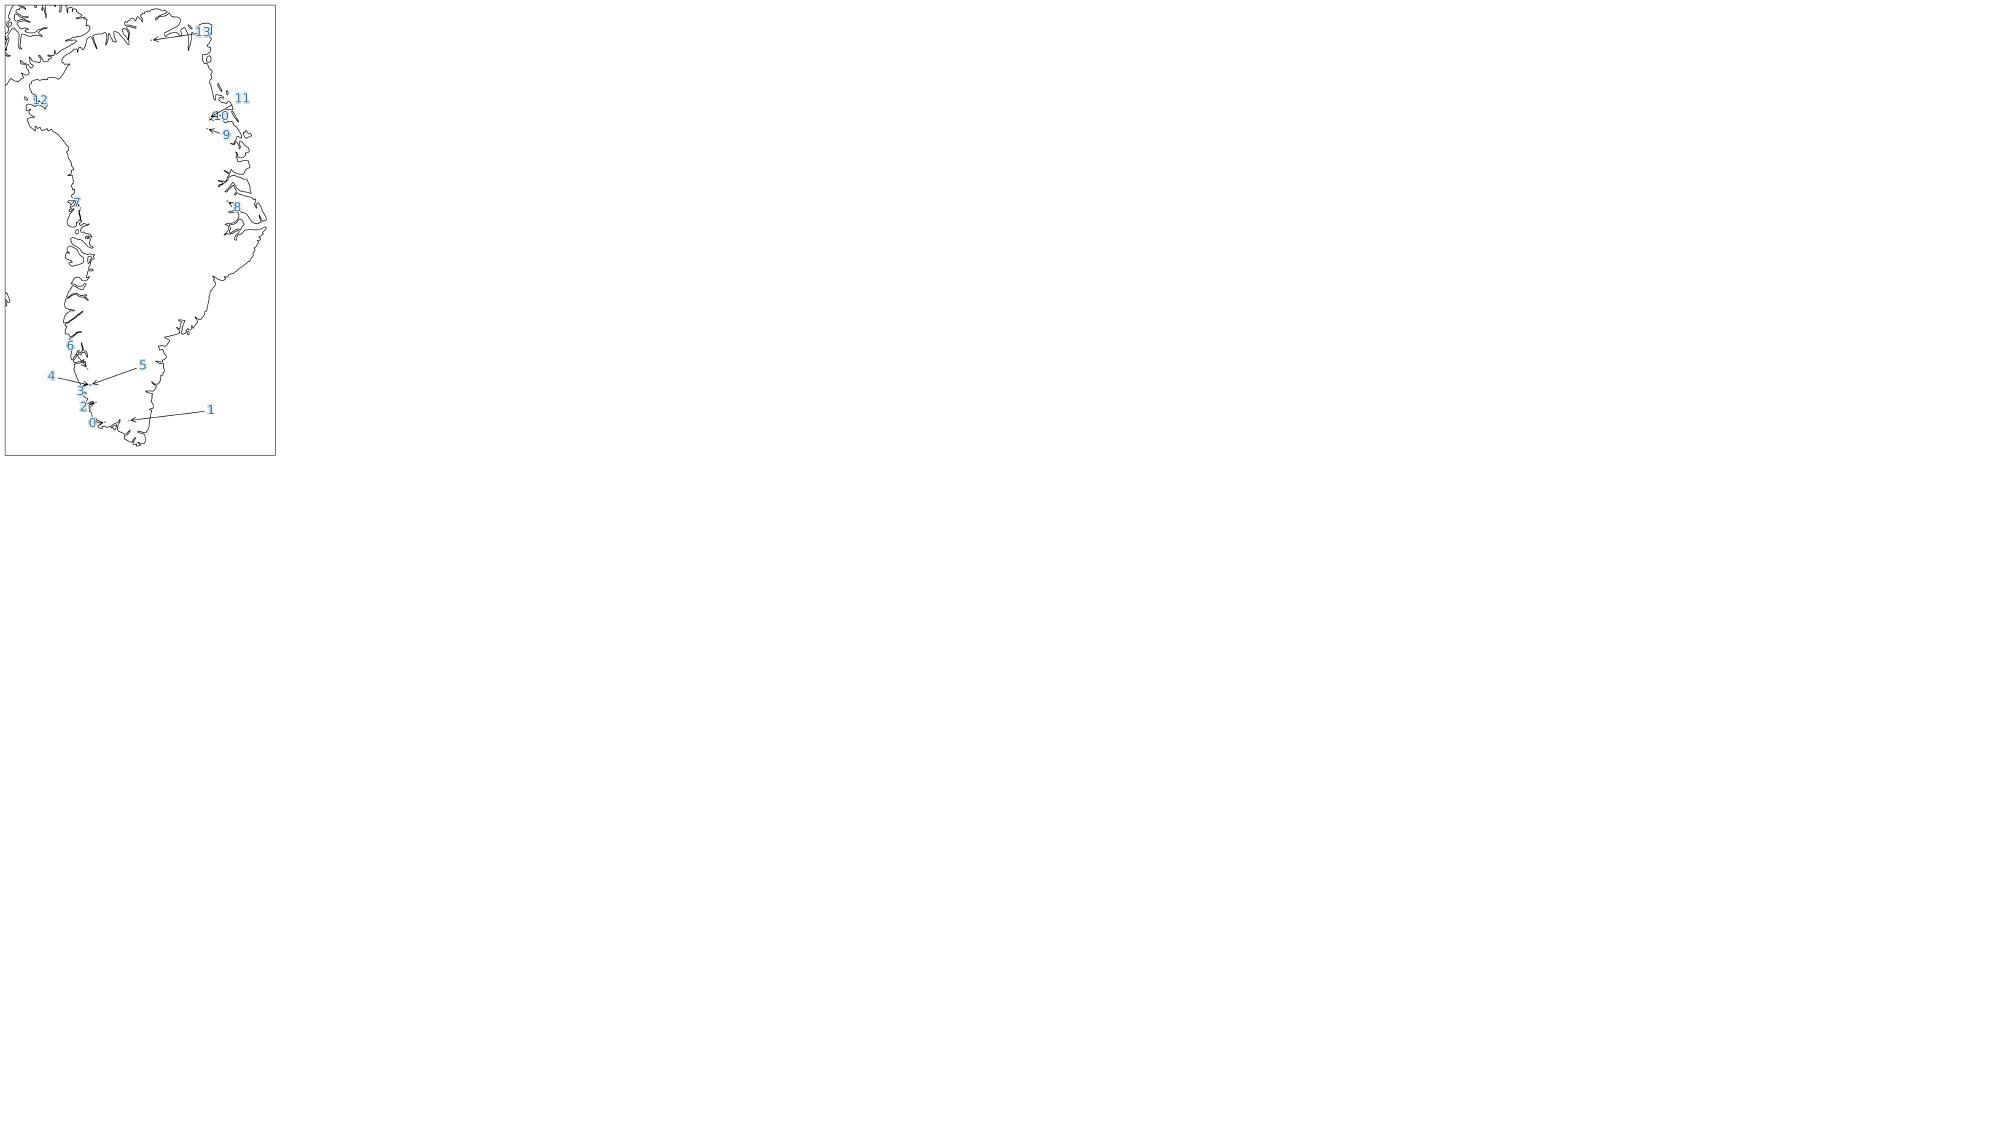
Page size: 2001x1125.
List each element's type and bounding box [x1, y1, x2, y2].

picture [0, 0, 280, 461]
